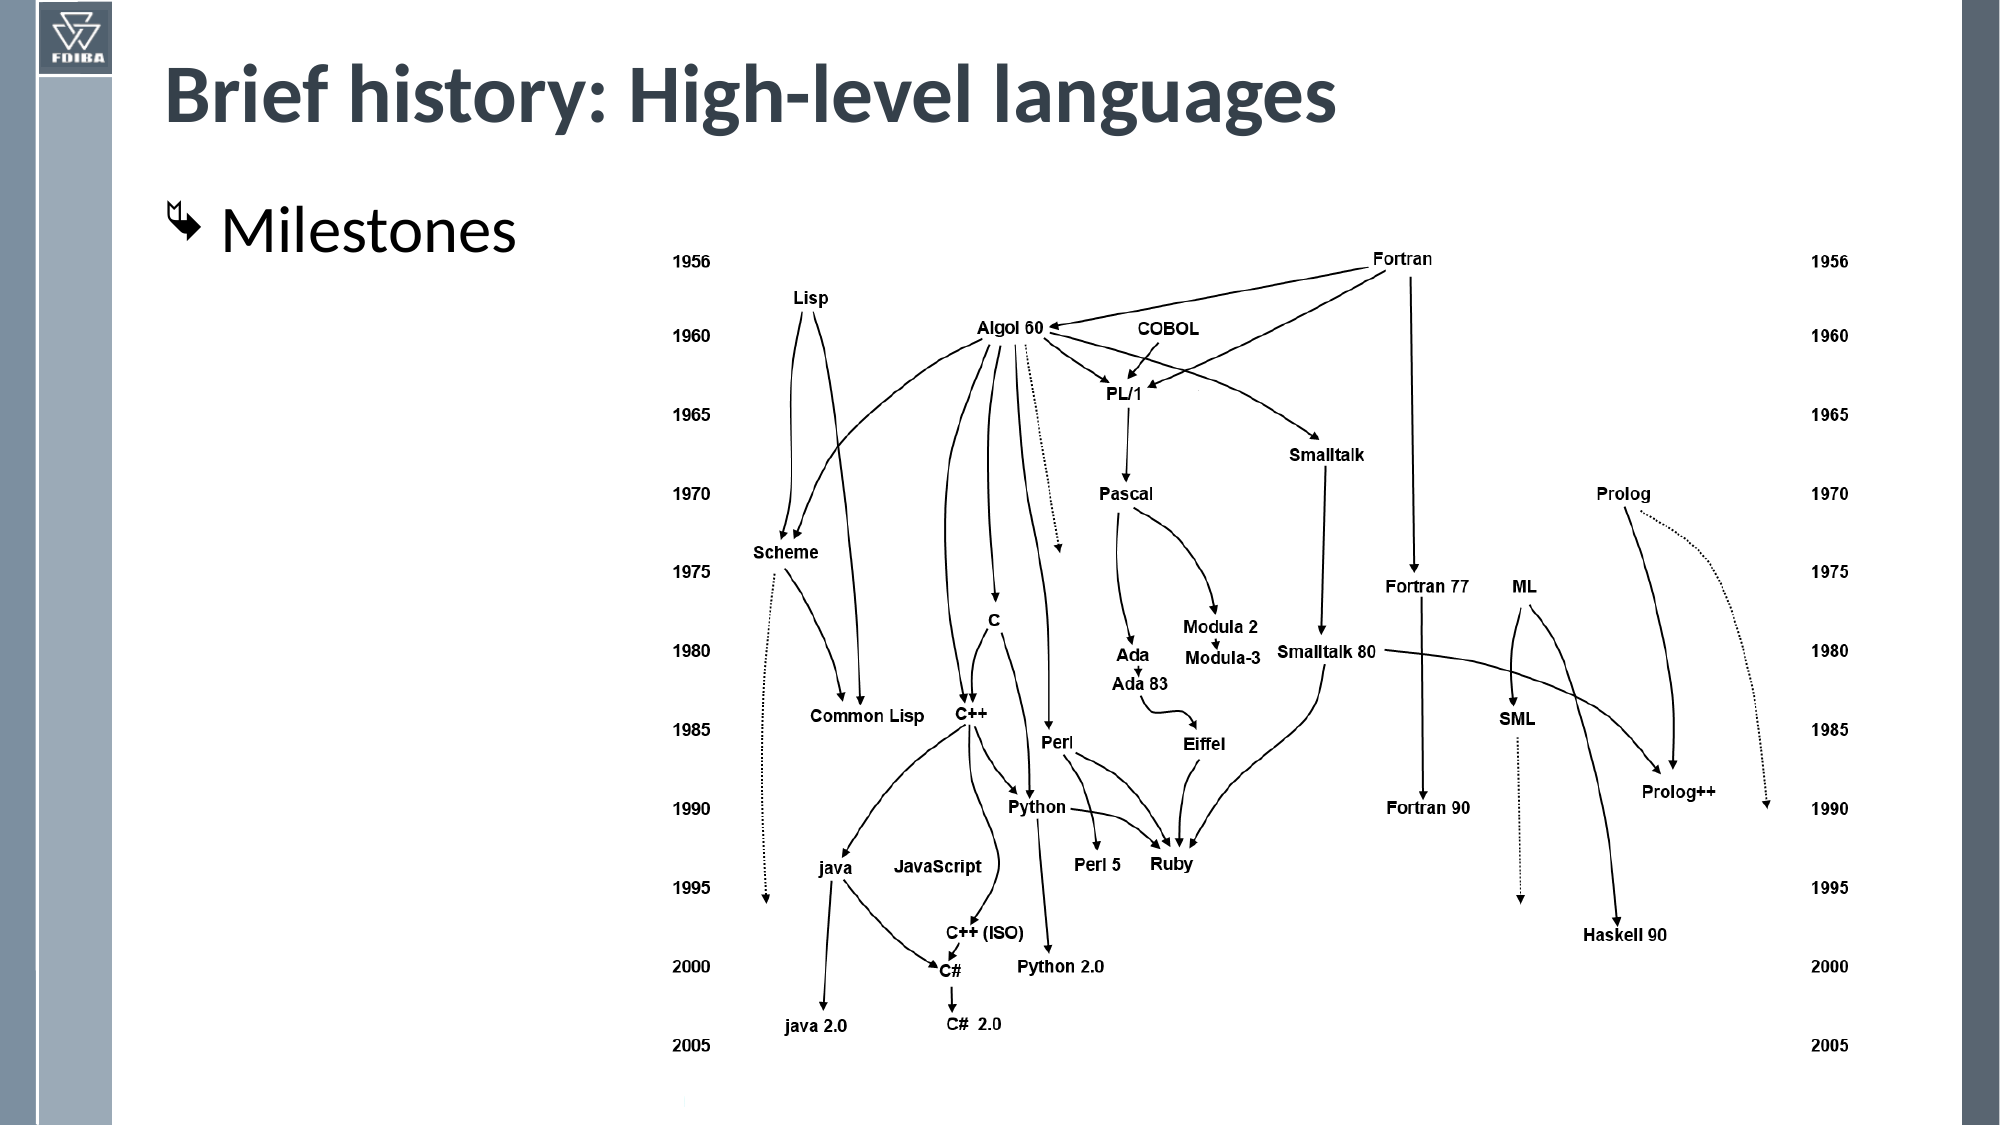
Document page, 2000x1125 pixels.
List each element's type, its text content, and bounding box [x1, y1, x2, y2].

picture [612, 212, 1913, 1107]
picture [41, 10, 108, 67]
text_box Milestones [148, 187, 1938, 1075]
title Brief history: High-level languages [149, 29, 1938, 149]
